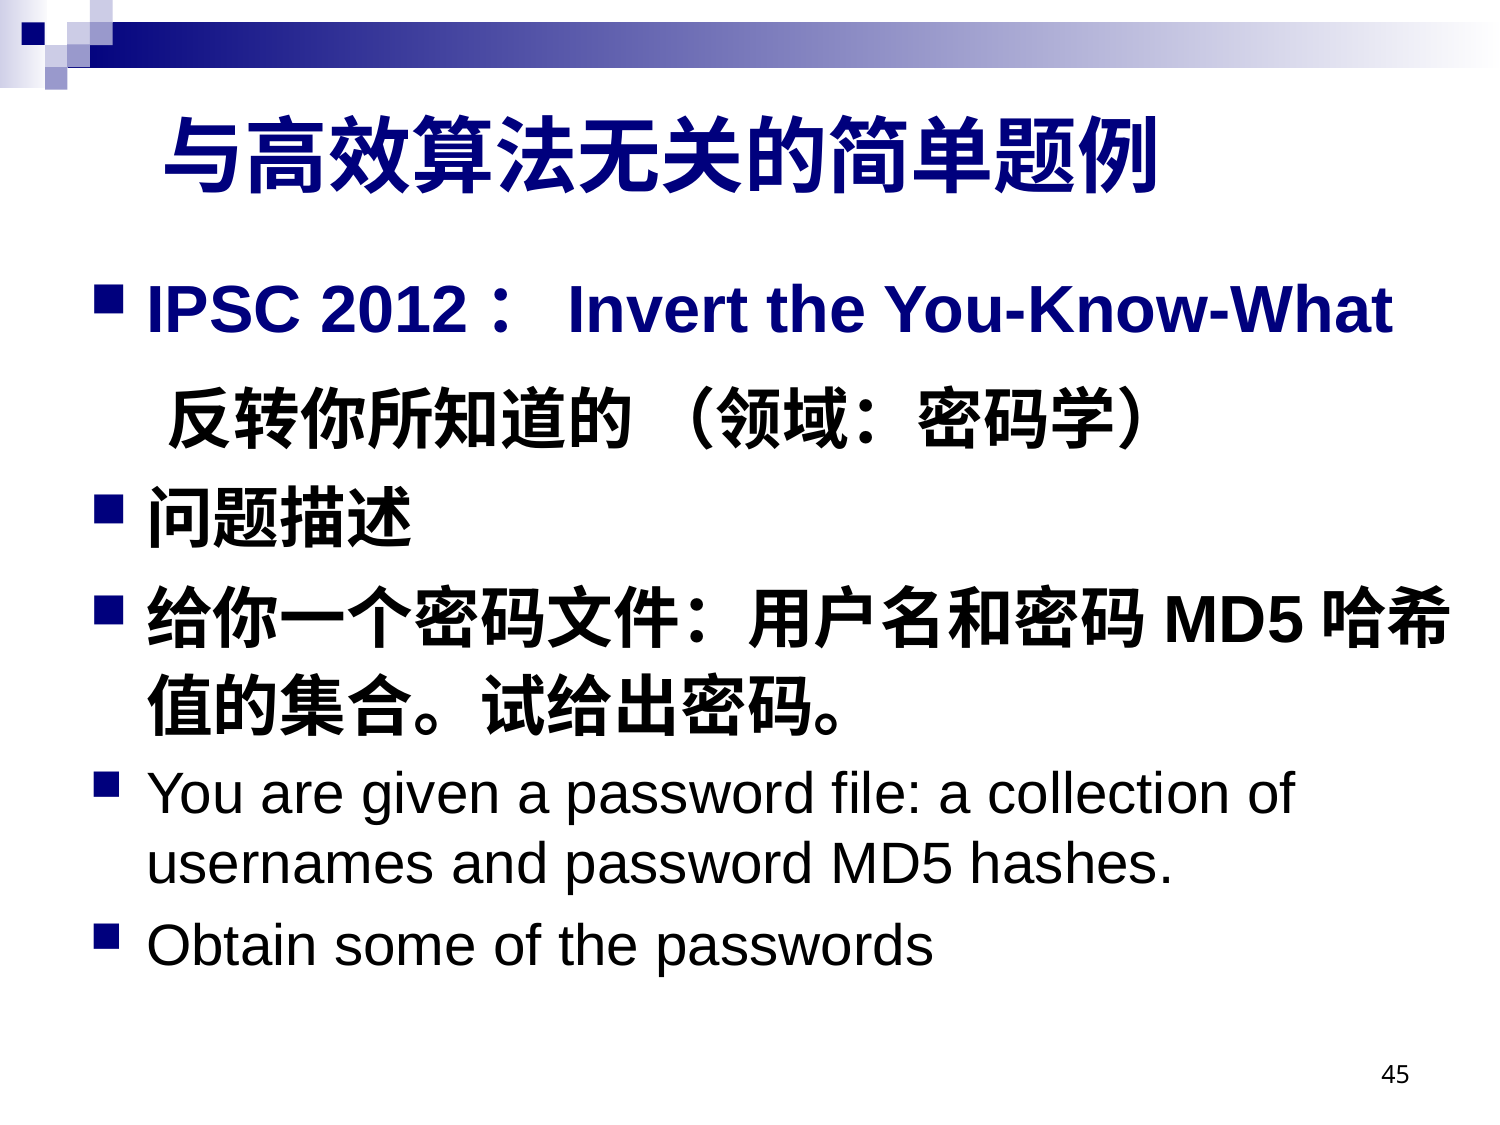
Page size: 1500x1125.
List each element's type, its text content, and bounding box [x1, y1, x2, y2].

title 与高效算法无关的简单题例 [70, 128, 1421, 289]
list IPSC 2012：Invert the You-Know-What 反转你所知道的 （领域：密码学） 问题描述 给你一个密码文件：用户名和密码MD5哈希值的集合。试给出密码。 You are given a password file: a collection of usernames and password MD5 hashes. Obtain some of the passwords [74, 257, 1500, 963]
slide_number 45 [1074, 1024, 1426, 1101]
